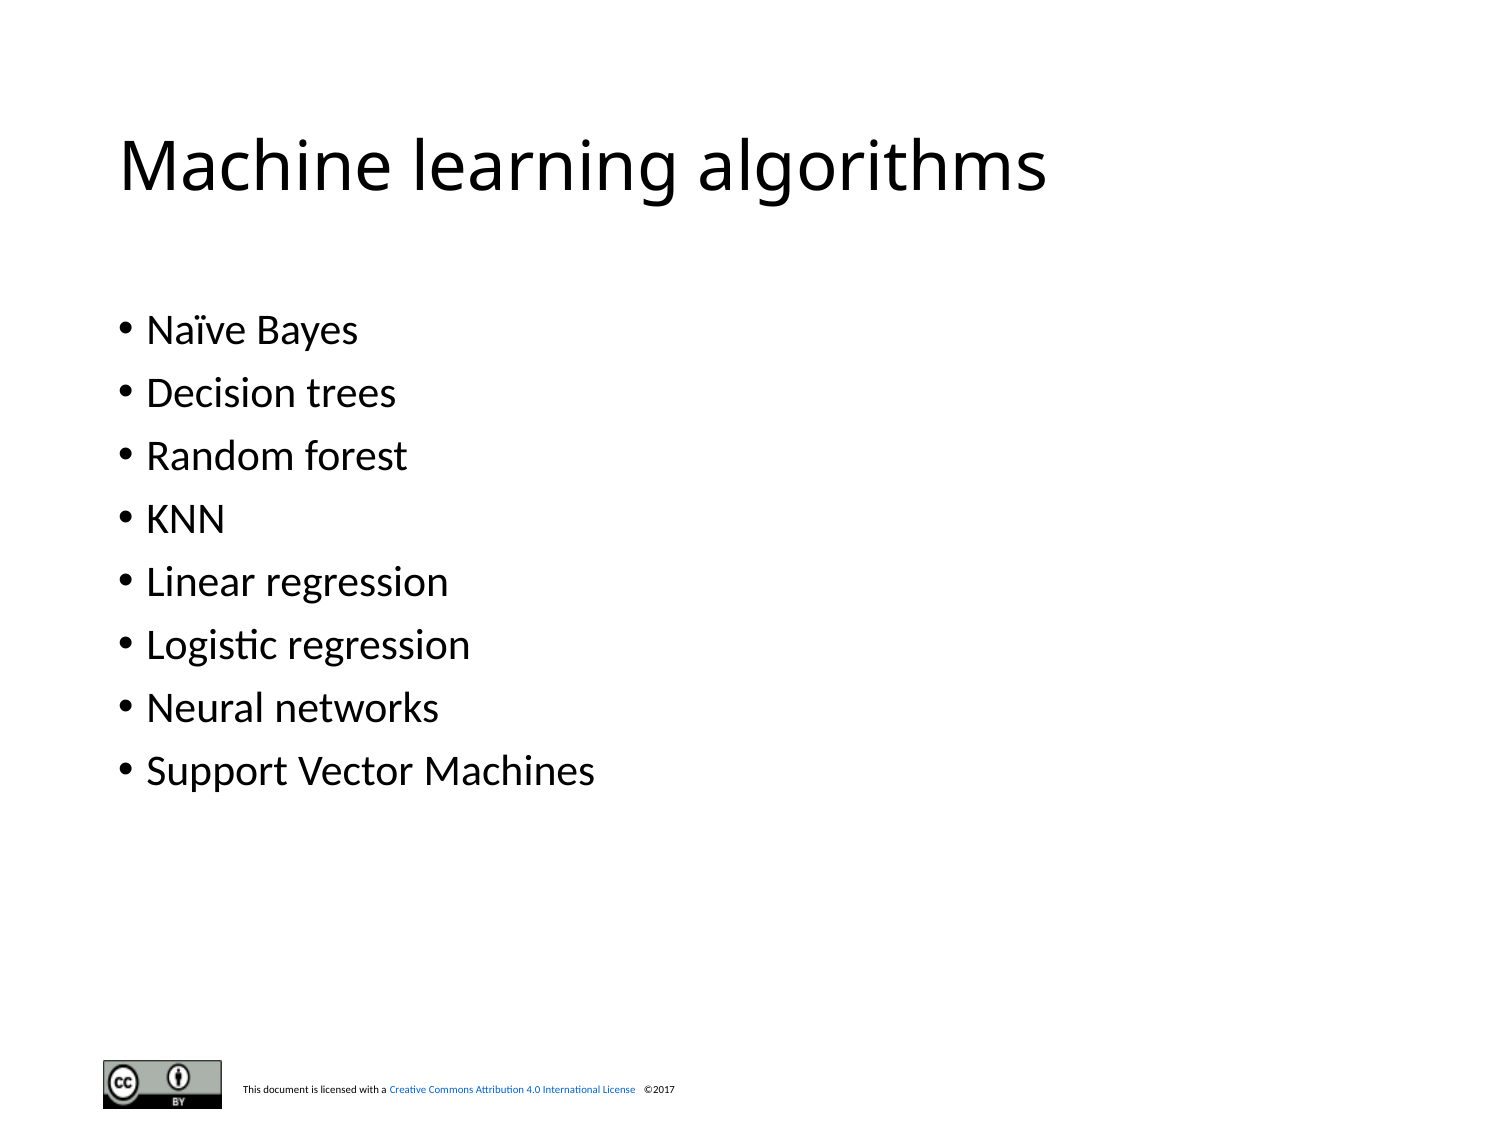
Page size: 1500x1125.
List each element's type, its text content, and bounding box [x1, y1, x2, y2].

title Machine learning algorithms [103, 59, 1397, 278]
picture [103, 1060, 222, 1109]
list Naïve Bayes Decision trees Random forest KNN Linear regression Logistic regression Neural networks Support Vector Machines [103, 299, 1397, 1014]
